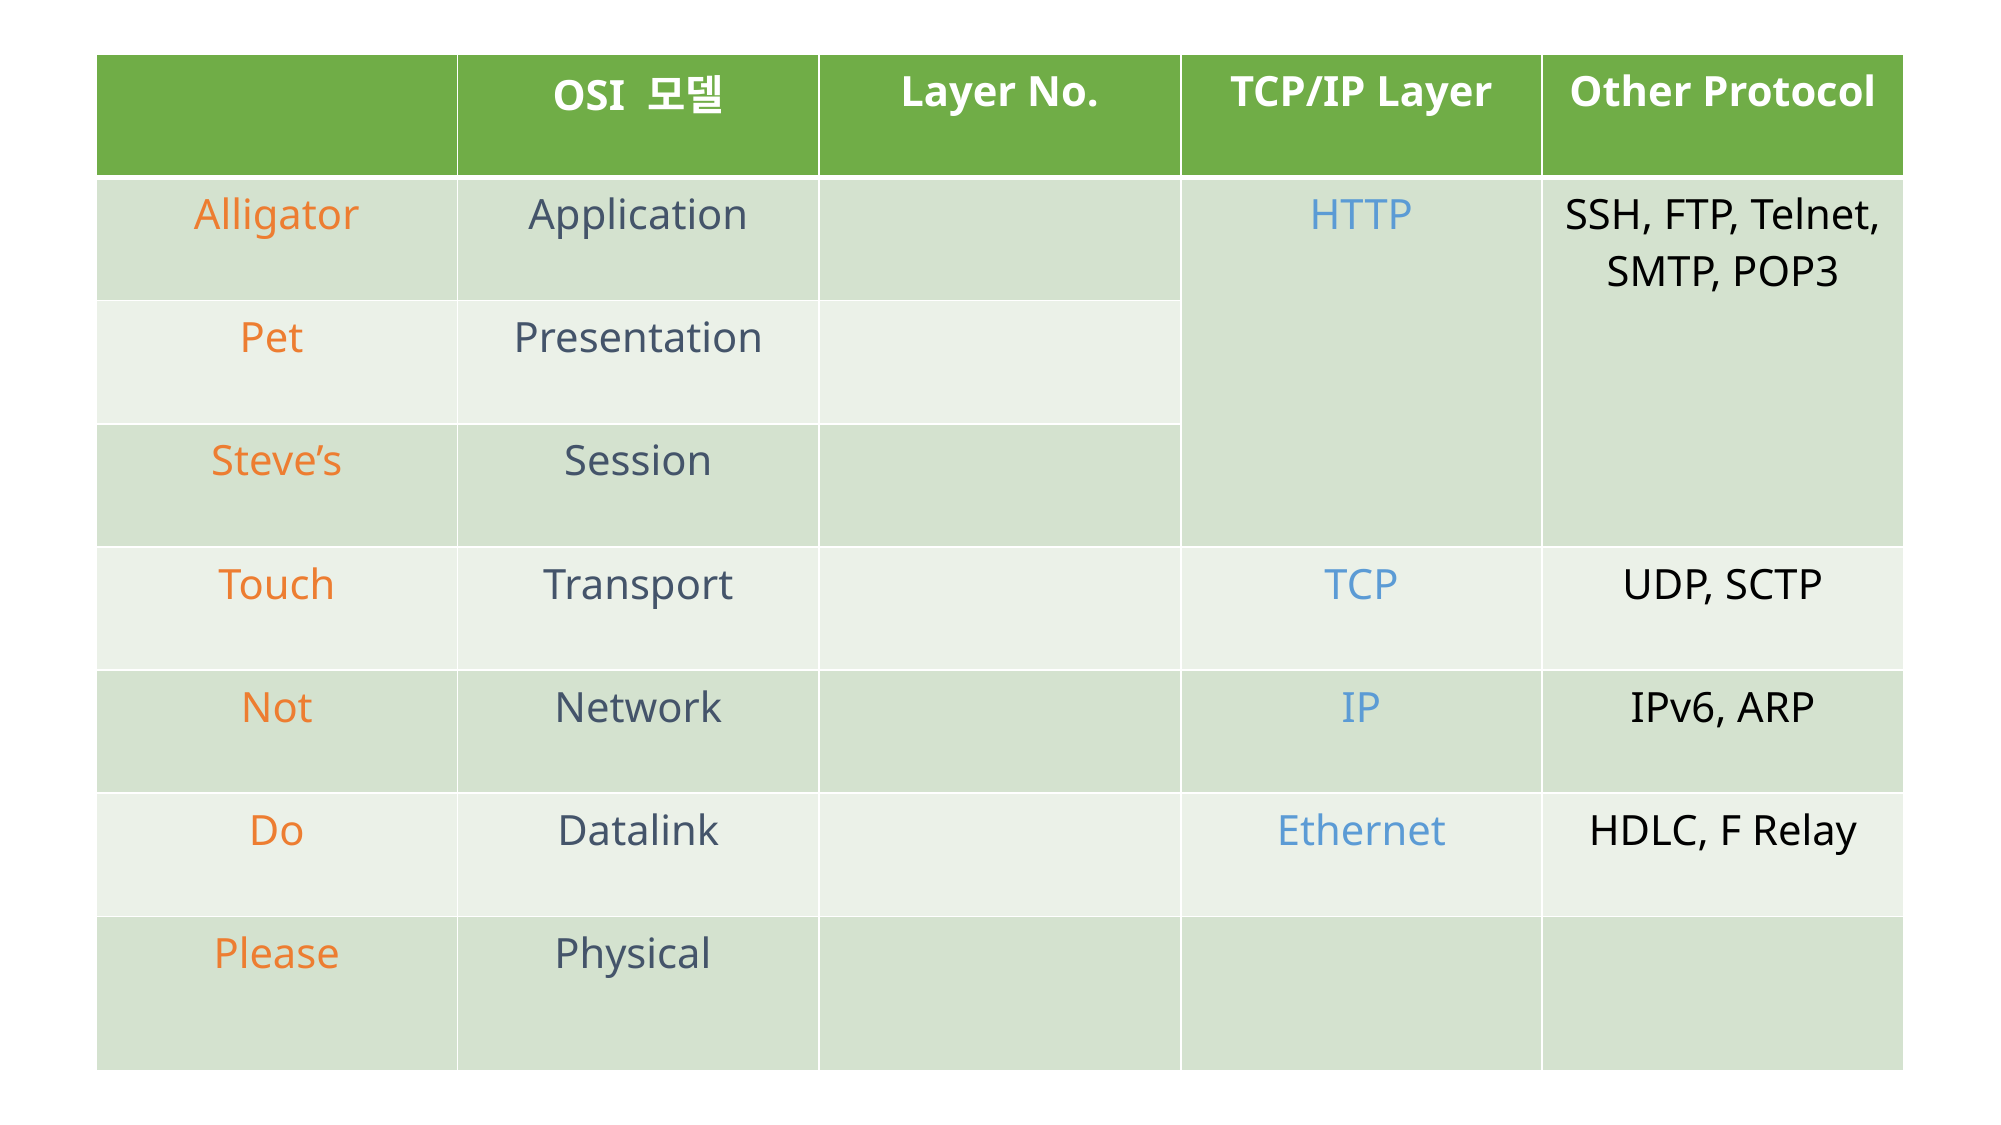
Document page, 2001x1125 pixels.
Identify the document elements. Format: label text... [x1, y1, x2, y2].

table_header OSI 모델 [458, 55, 818, 175]
table_cell Touch [97, 548, 457, 669]
table_cell UDP, SCTP [1543, 548, 1903, 669]
table_header TCP/IP Layer [1182, 55, 1541, 175]
table_cell [820, 794, 1180, 916]
table_cell Not [97, 671, 457, 792]
table_cell Alligator [97, 180, 457, 300]
table_header Other Protocol [1543, 55, 1903, 175]
table_cell Physical [458, 917, 818, 1070]
table_cell Please [97, 917, 457, 1070]
table_cell Application [458, 180, 818, 300]
table_cell Do [97, 794, 457, 916]
table_cell SSH, FTP, Telnet, SMTP, POP3 [1543, 180, 1903, 546]
table_cell Presentation [458, 301, 818, 423]
table_cell [1182, 917, 1541, 1070]
table_cell [820, 425, 1180, 546]
table_cell [820, 917, 1180, 1070]
table_cell [1543, 917, 1903, 1070]
table_cell HDLC, F Relay [1543, 794, 1903, 916]
table_cell IP [1182, 671, 1541, 792]
table_cell Datalink [458, 794, 818, 916]
table_cell [820, 548, 1180, 669]
table_cell IPv6, ARP [1543, 671, 1903, 792]
table_cell [820, 301, 1180, 423]
table_cell [820, 671, 1180, 792]
table_cell Transport [458, 548, 818, 669]
table_cell TCP [1182, 548, 1541, 669]
table_cell HTTP [1182, 180, 1541, 546]
table_cell Session [458, 425, 818, 546]
table_cell Network [458, 671, 818, 792]
table_cell [820, 180, 1180, 300]
table_header Layer No. [820, 55, 1180, 175]
table_cell Pet [97, 301, 457, 423]
table_header [97, 55, 457, 175]
table_cell Ethernet [1182, 794, 1541, 916]
table_cell Steve’s [97, 425, 457, 546]
